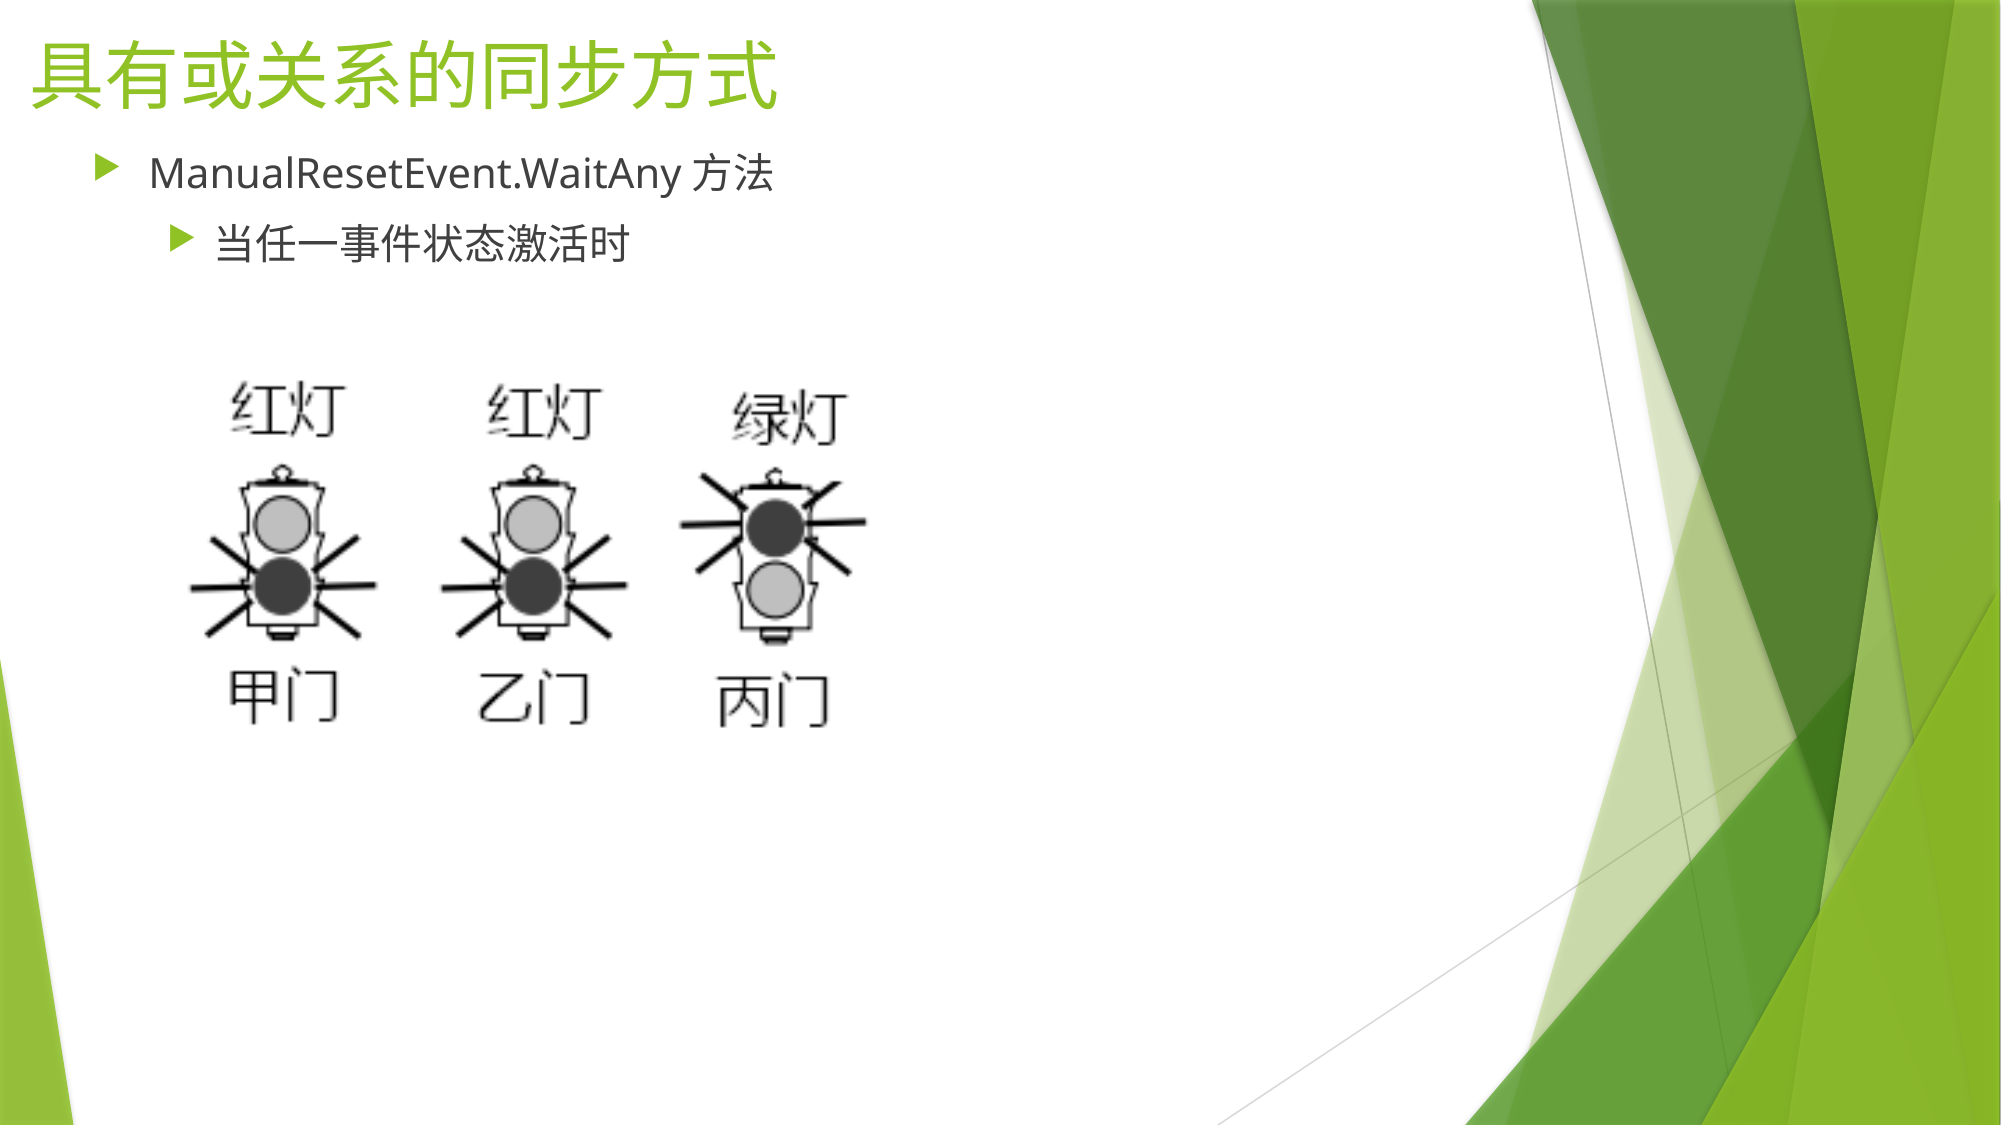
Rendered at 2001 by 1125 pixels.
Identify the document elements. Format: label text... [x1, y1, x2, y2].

title 具有或关系的同步方式 [14, 20, 830, 156]
picture [178, 340, 900, 768]
list ManualResetEvent.WaitAny方法 当任一事件状态激活时 [77, 139, 818, 303]
